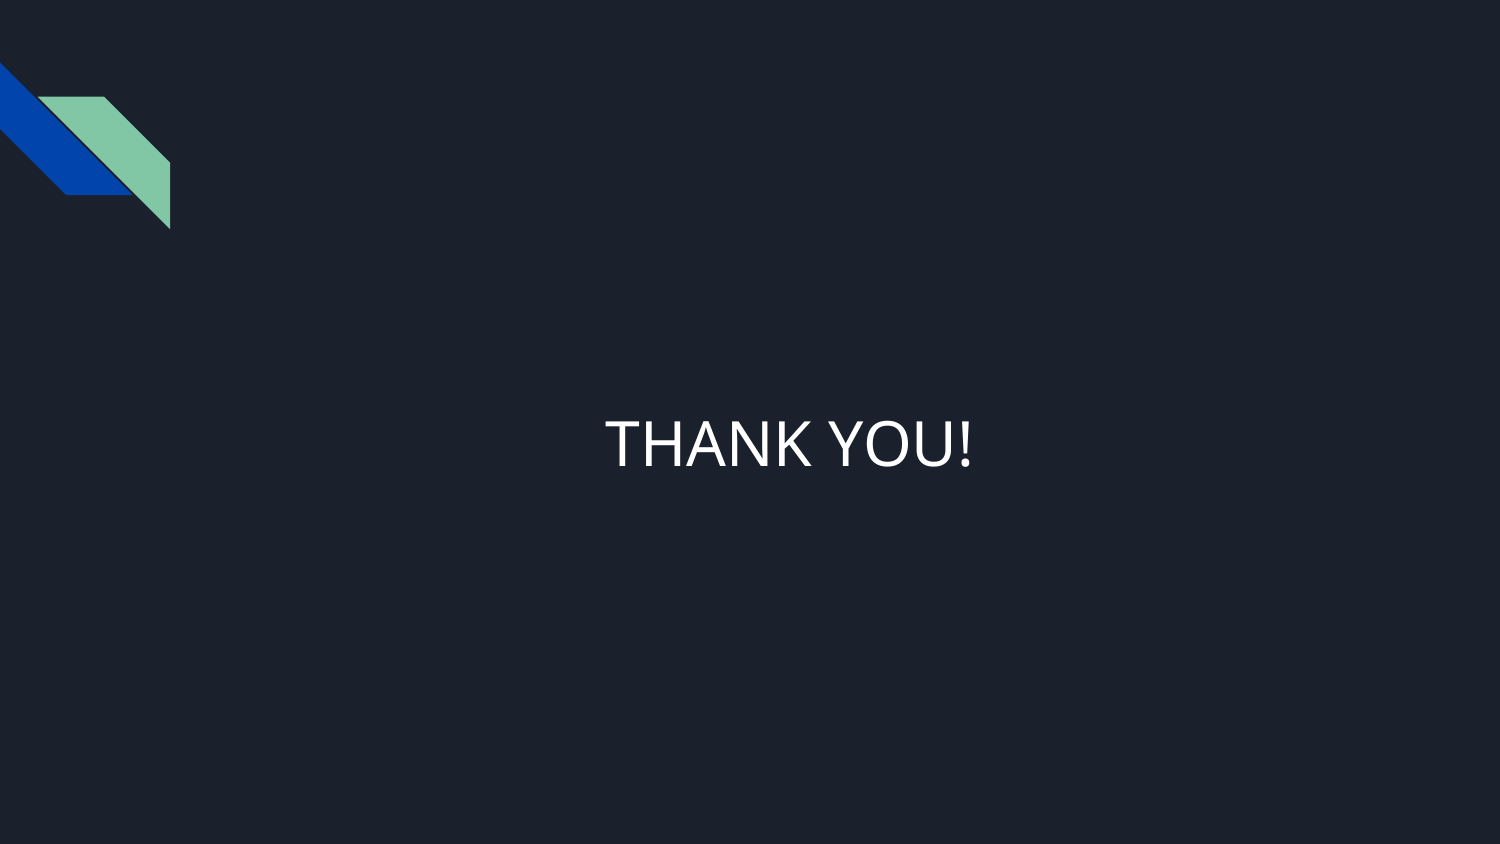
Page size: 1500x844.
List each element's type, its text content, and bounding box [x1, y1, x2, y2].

list THANK YOU! [212, 257, 1368, 735]
